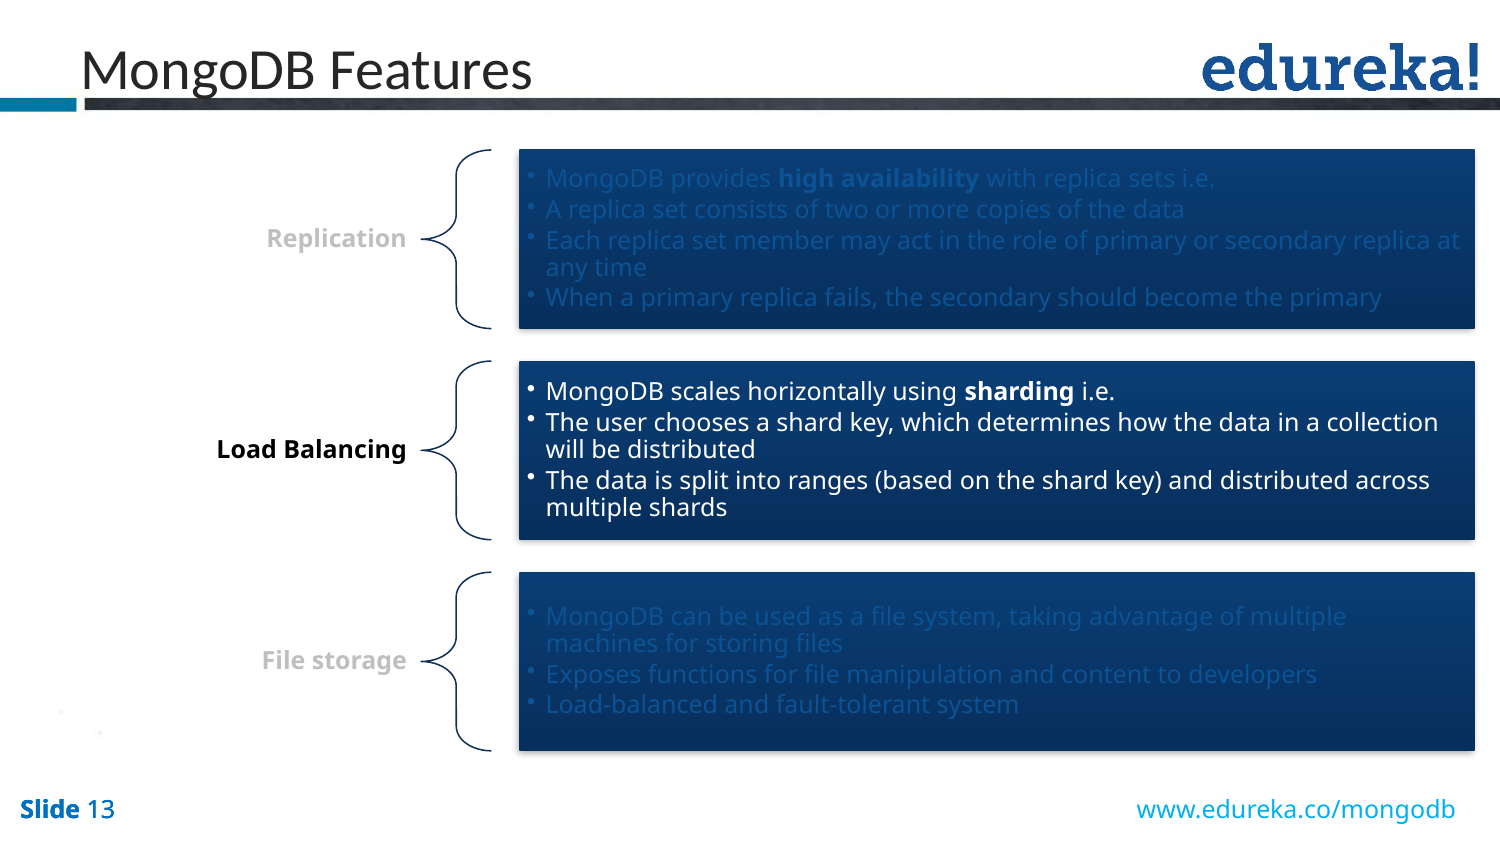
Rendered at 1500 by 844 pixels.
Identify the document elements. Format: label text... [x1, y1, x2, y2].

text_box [69, 144, 1475, 756]
text_box MongoDB Features [65, 23, 1109, 109]
picture [0, 0, 1500, 844]
